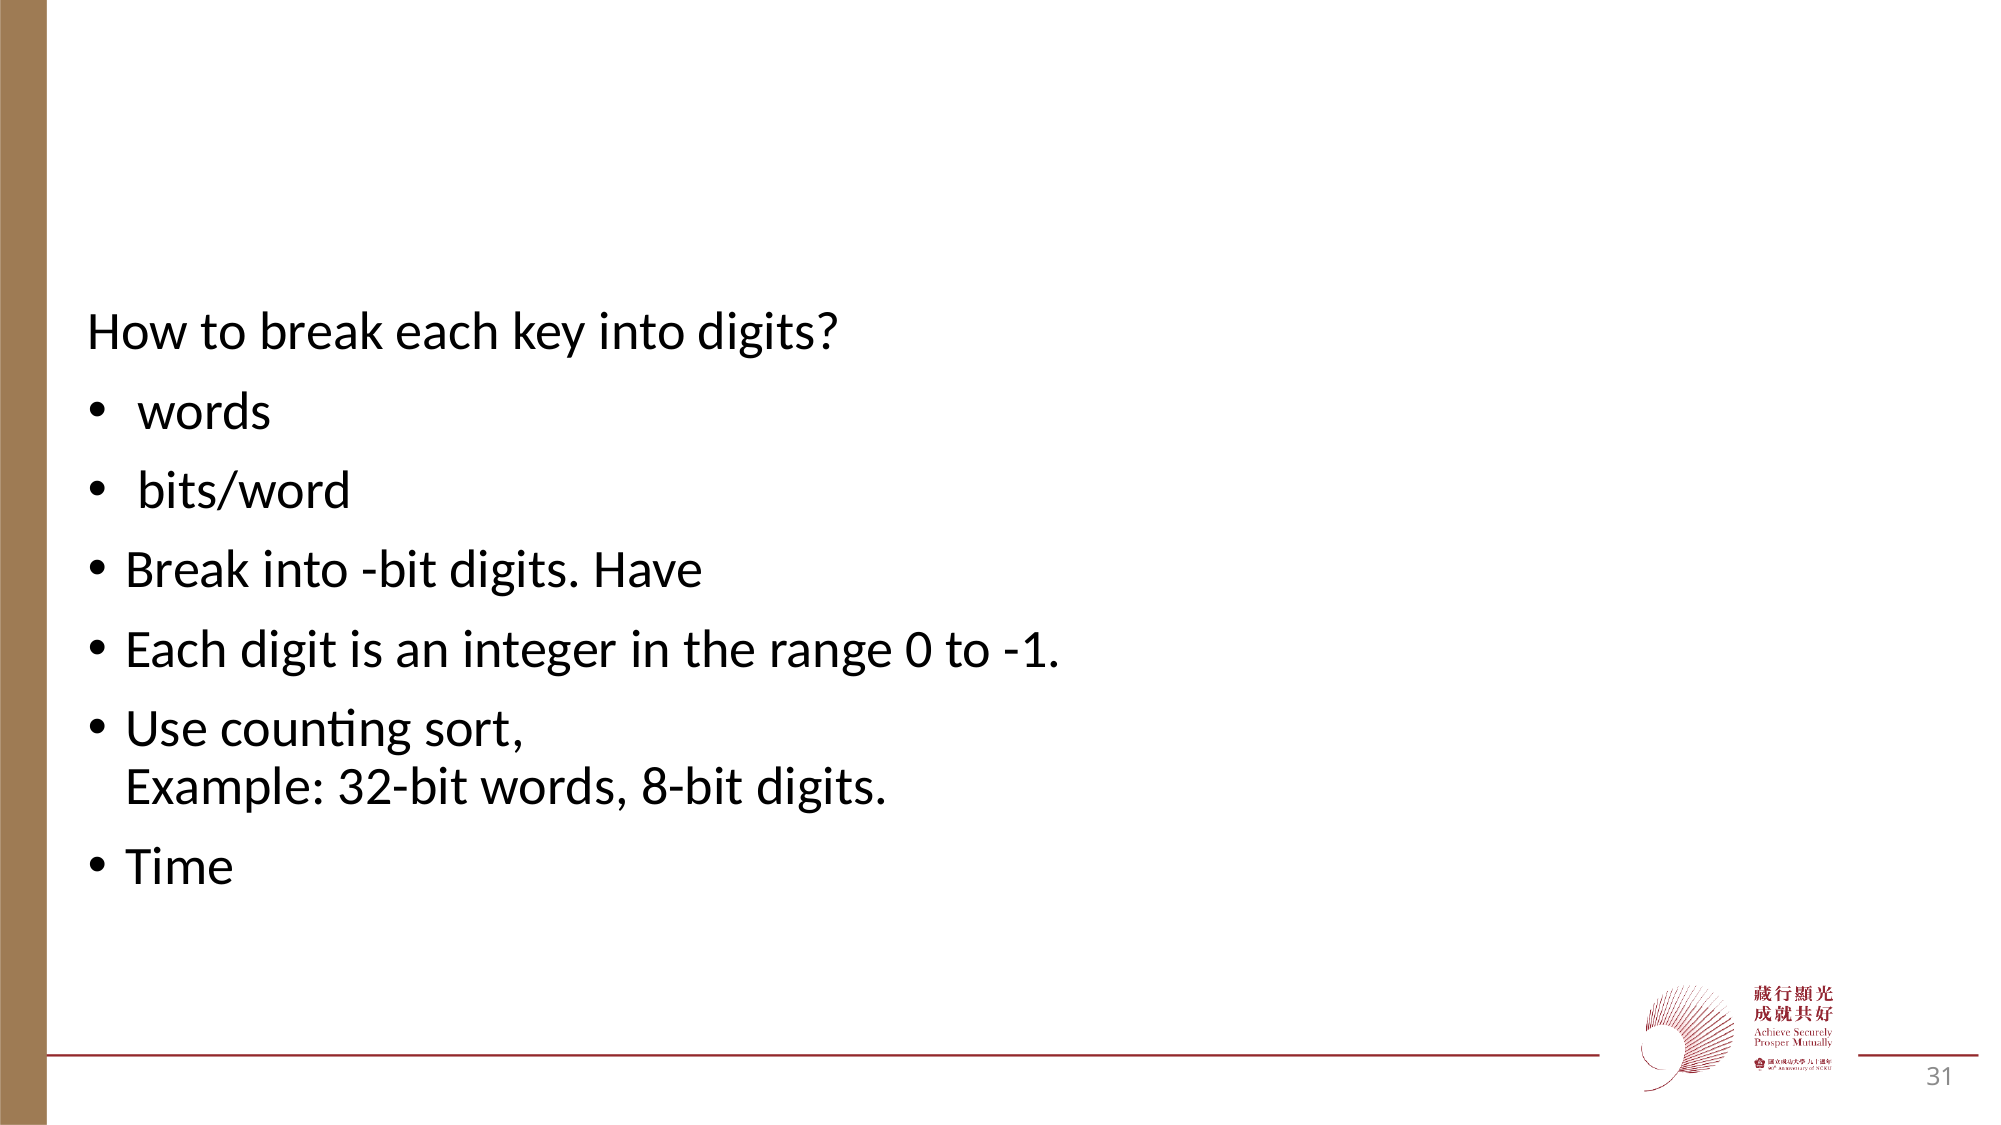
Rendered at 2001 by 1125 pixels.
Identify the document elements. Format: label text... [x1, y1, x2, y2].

picture [0, 0, 2000, 1125]
slide_number 31 [1880, 1047, 1970, 1108]
